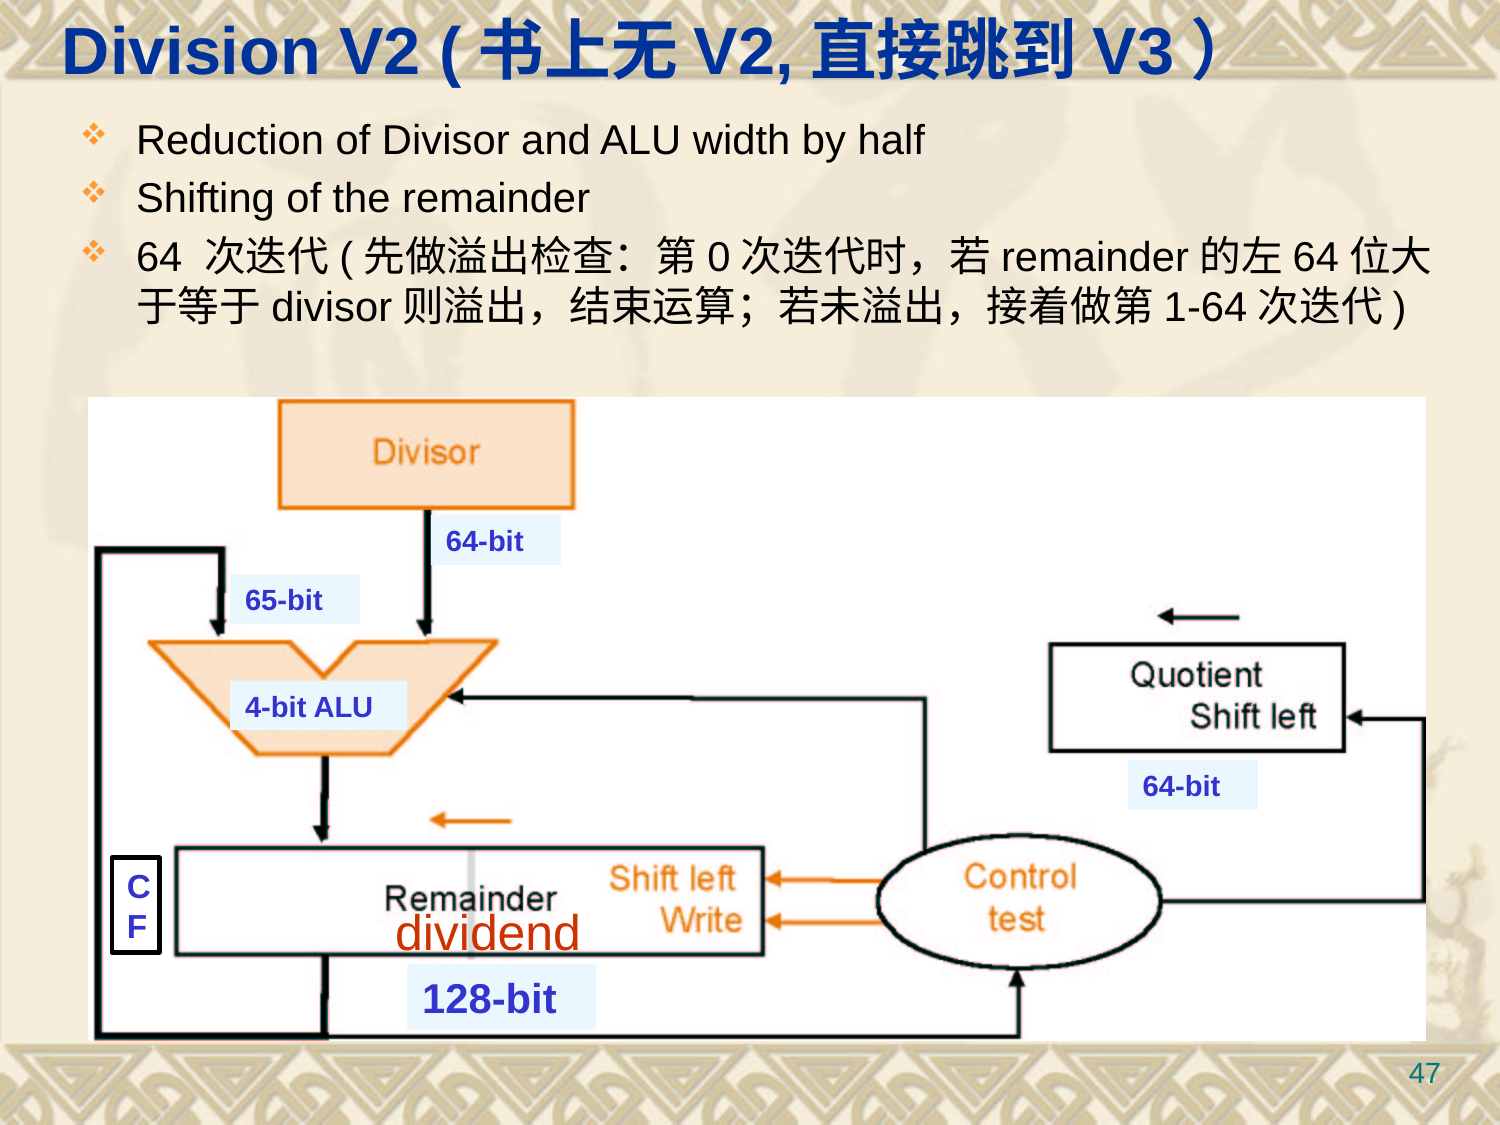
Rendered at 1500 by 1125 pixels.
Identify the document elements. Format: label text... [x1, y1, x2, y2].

title Division V2 (书上无V2,直接跳到V3） [46, 0, 1448, 97]
picture [0, 0, 1500, 1125]
slide_number 47 [1080, 1046, 1457, 1125]
list Reduction of Divisor and ALU width by half Shifting of the remainder 64 次迭代(先做溢出检查：第0次迭代时，若remainder的左64位大于等于divisor则溢出，结束运算；若未溢出，接着做第1-64次迭代) [64, 105, 1466, 873]
